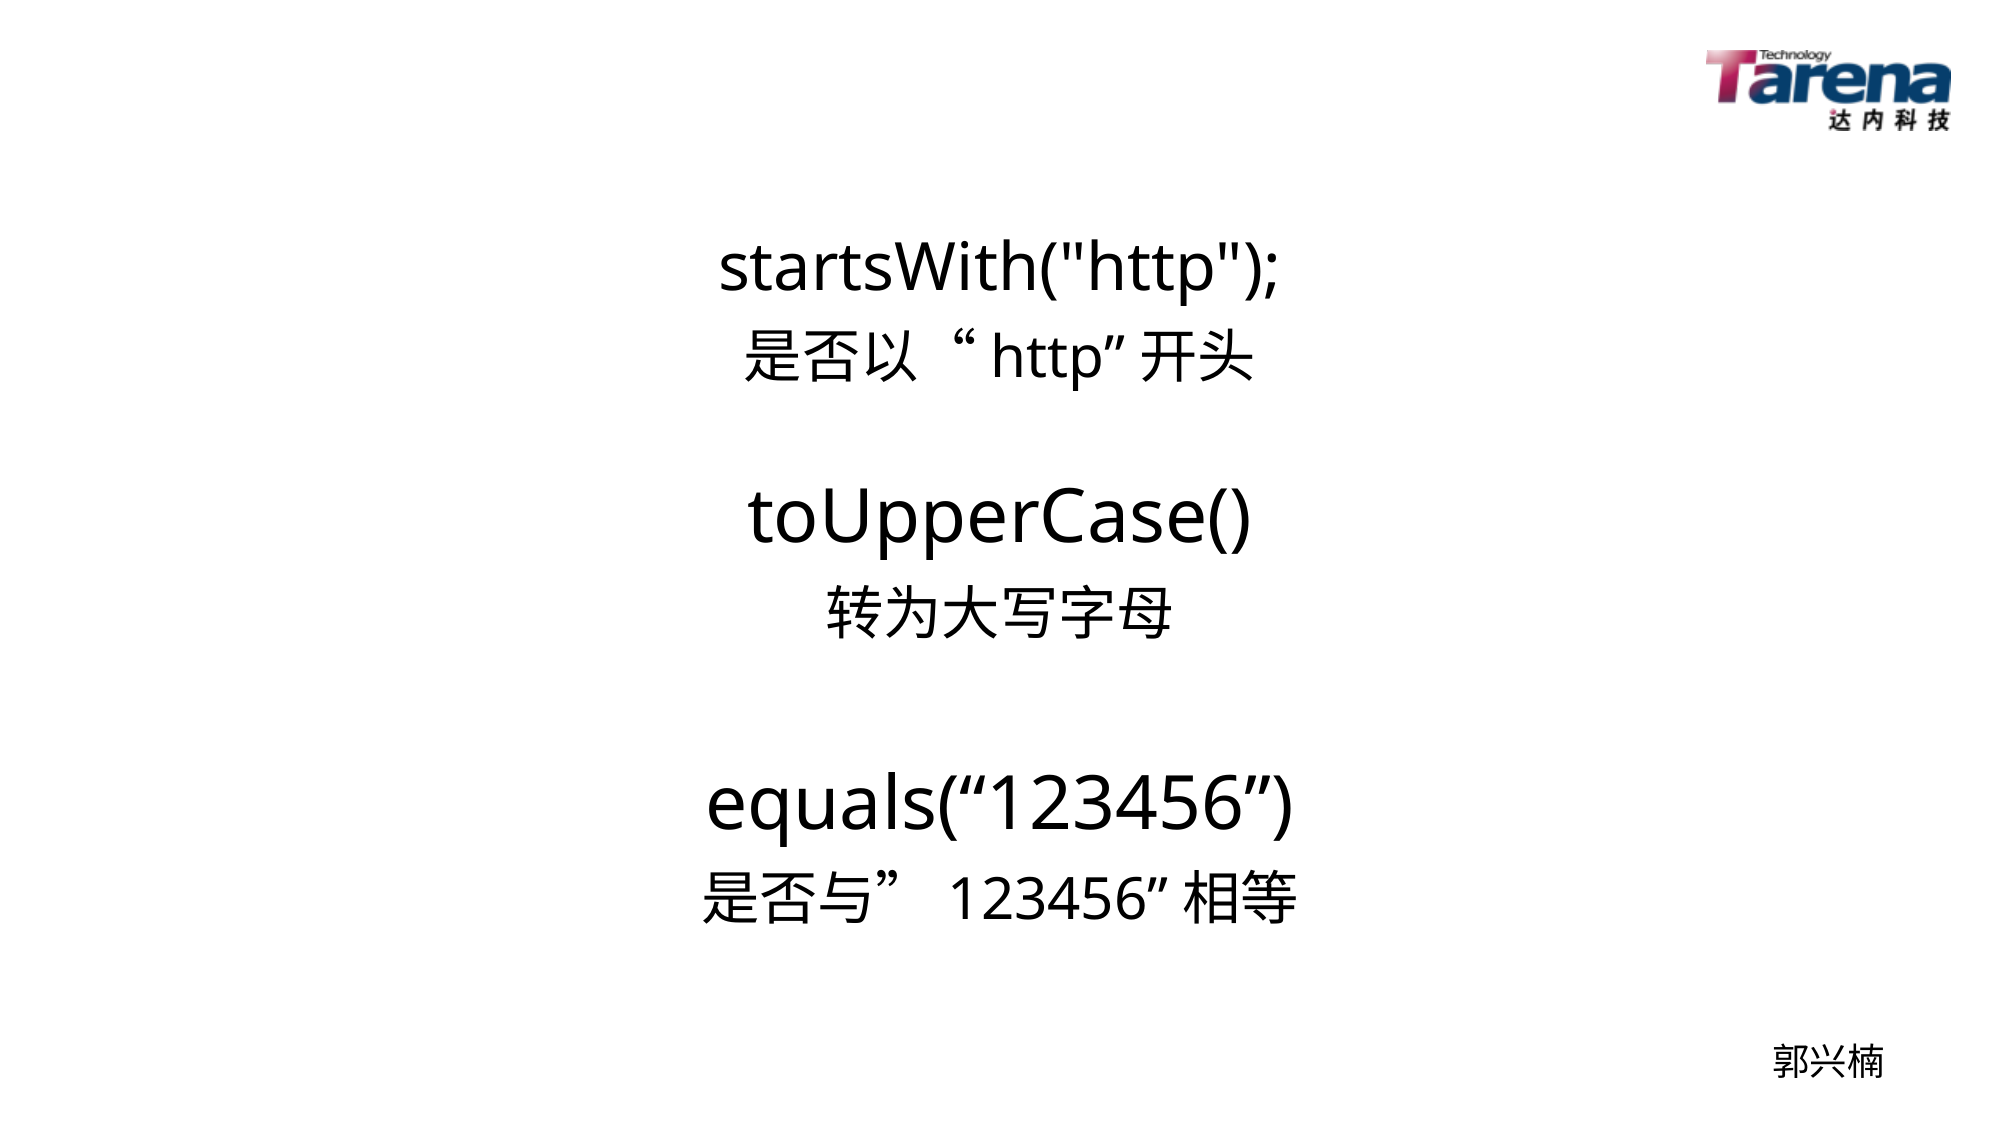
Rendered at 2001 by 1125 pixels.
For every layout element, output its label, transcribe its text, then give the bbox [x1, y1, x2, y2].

text_box 是否以“http”开头 [729, 311, 1271, 397]
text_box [703, 747, 1297, 940]
text_box startsWith("http"); [703, 215, 1297, 311]
picture [1706, 50, 1951, 131]
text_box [737, 460, 1263, 655]
